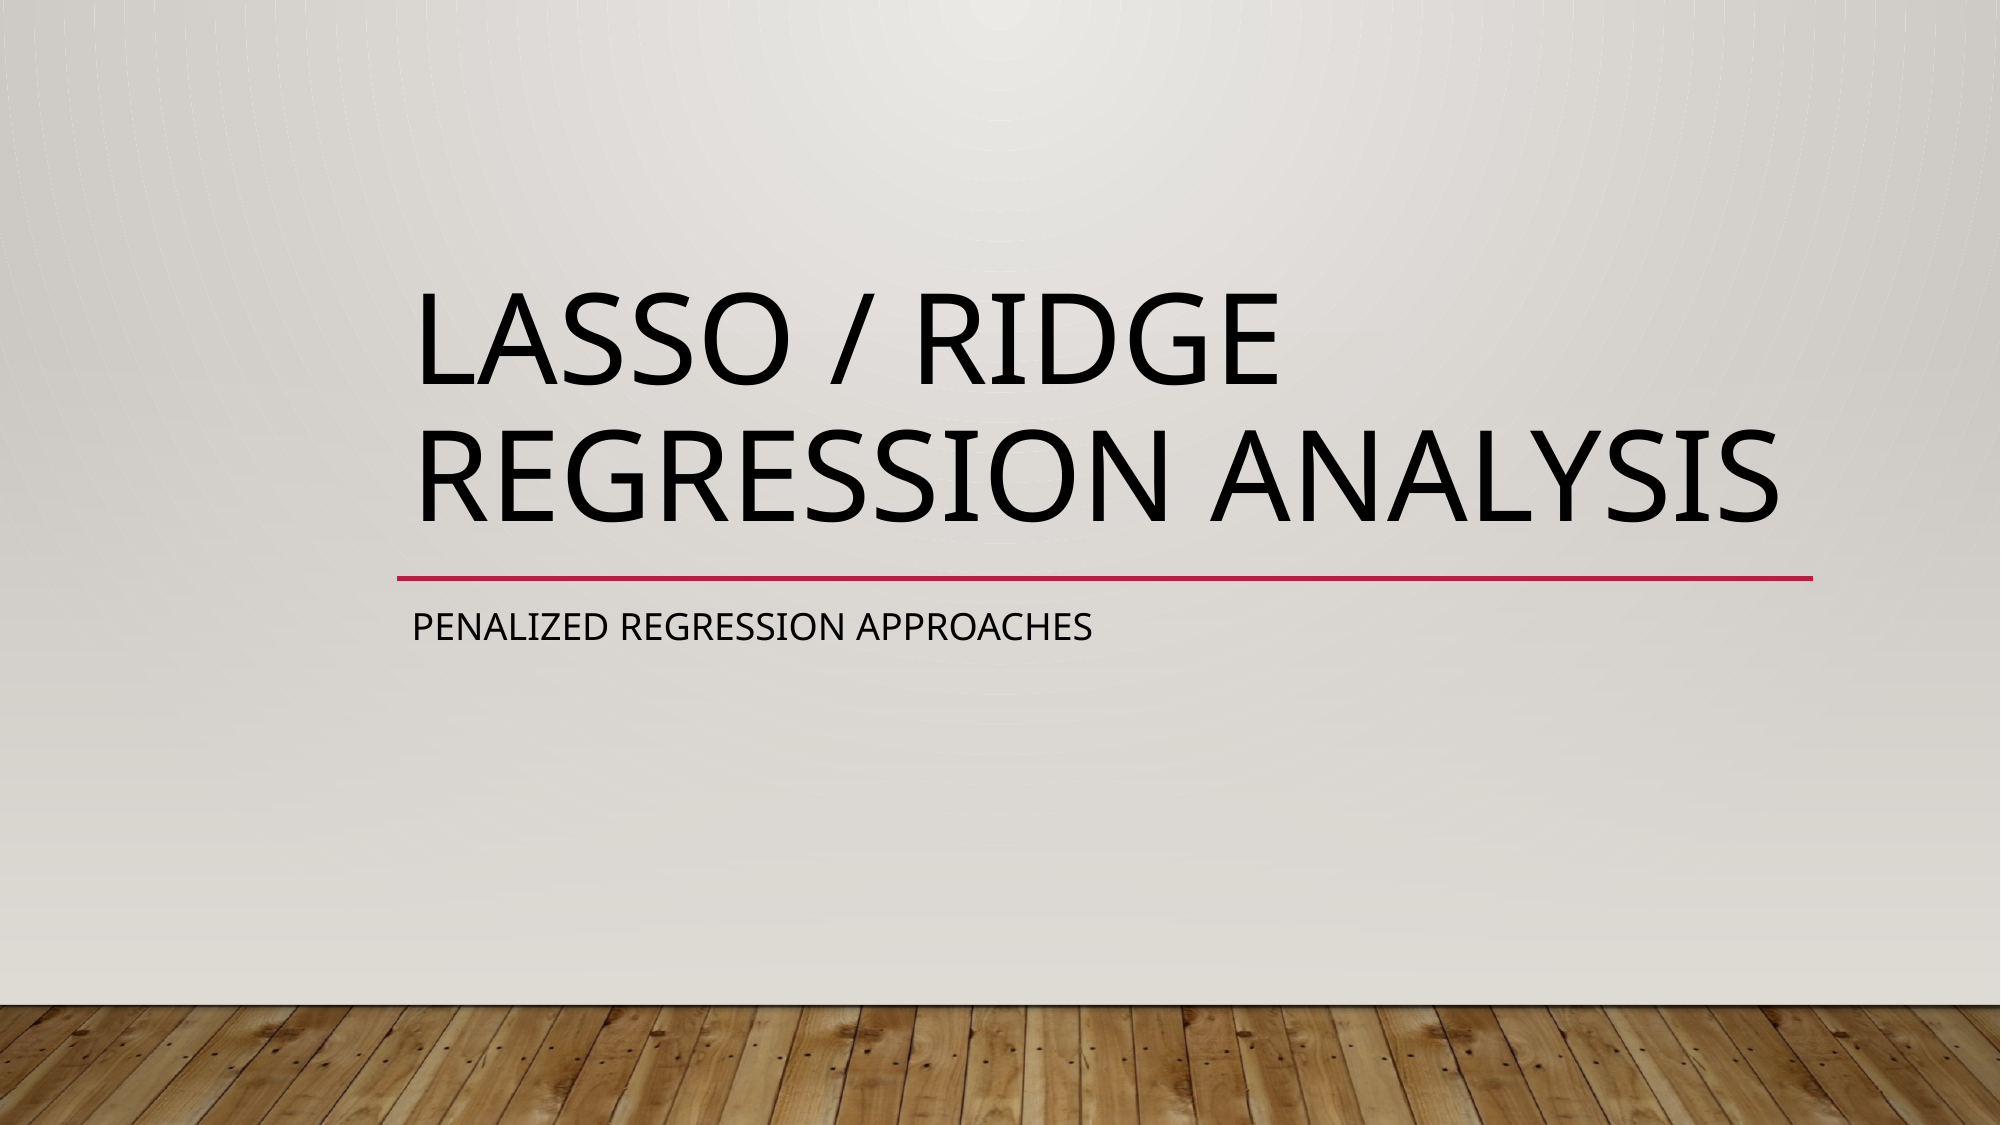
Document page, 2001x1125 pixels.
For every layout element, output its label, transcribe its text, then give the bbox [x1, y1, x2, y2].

subtitle Penalized Regression Approaches [396, 579, 1814, 740]
picture [0, 1005, 2000, 1125]
title LASSO / Ridge Regression Analysis [396, 131, 1814, 549]
